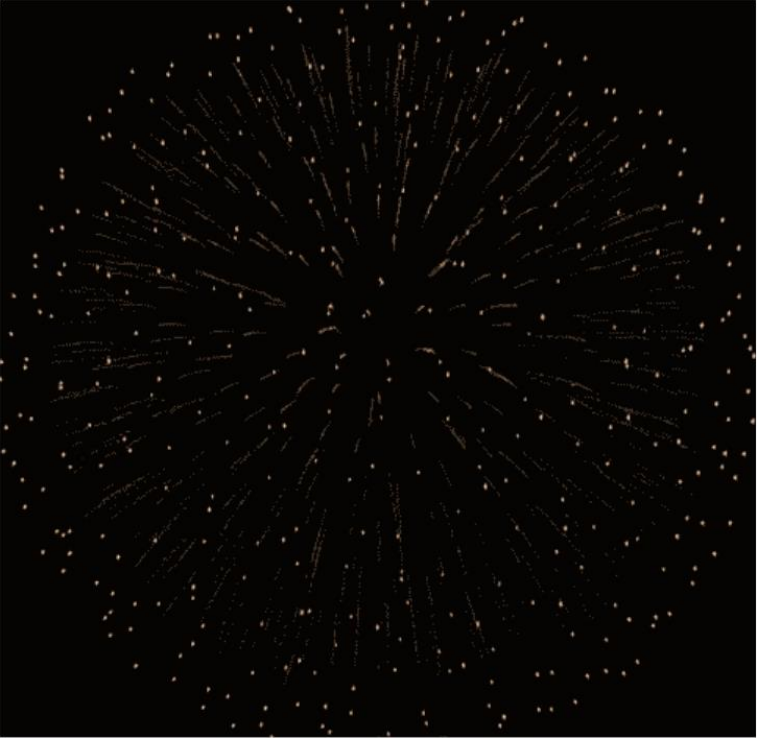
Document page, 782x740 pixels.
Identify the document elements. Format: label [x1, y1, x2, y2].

text_box [0, 0, 757, 738]
